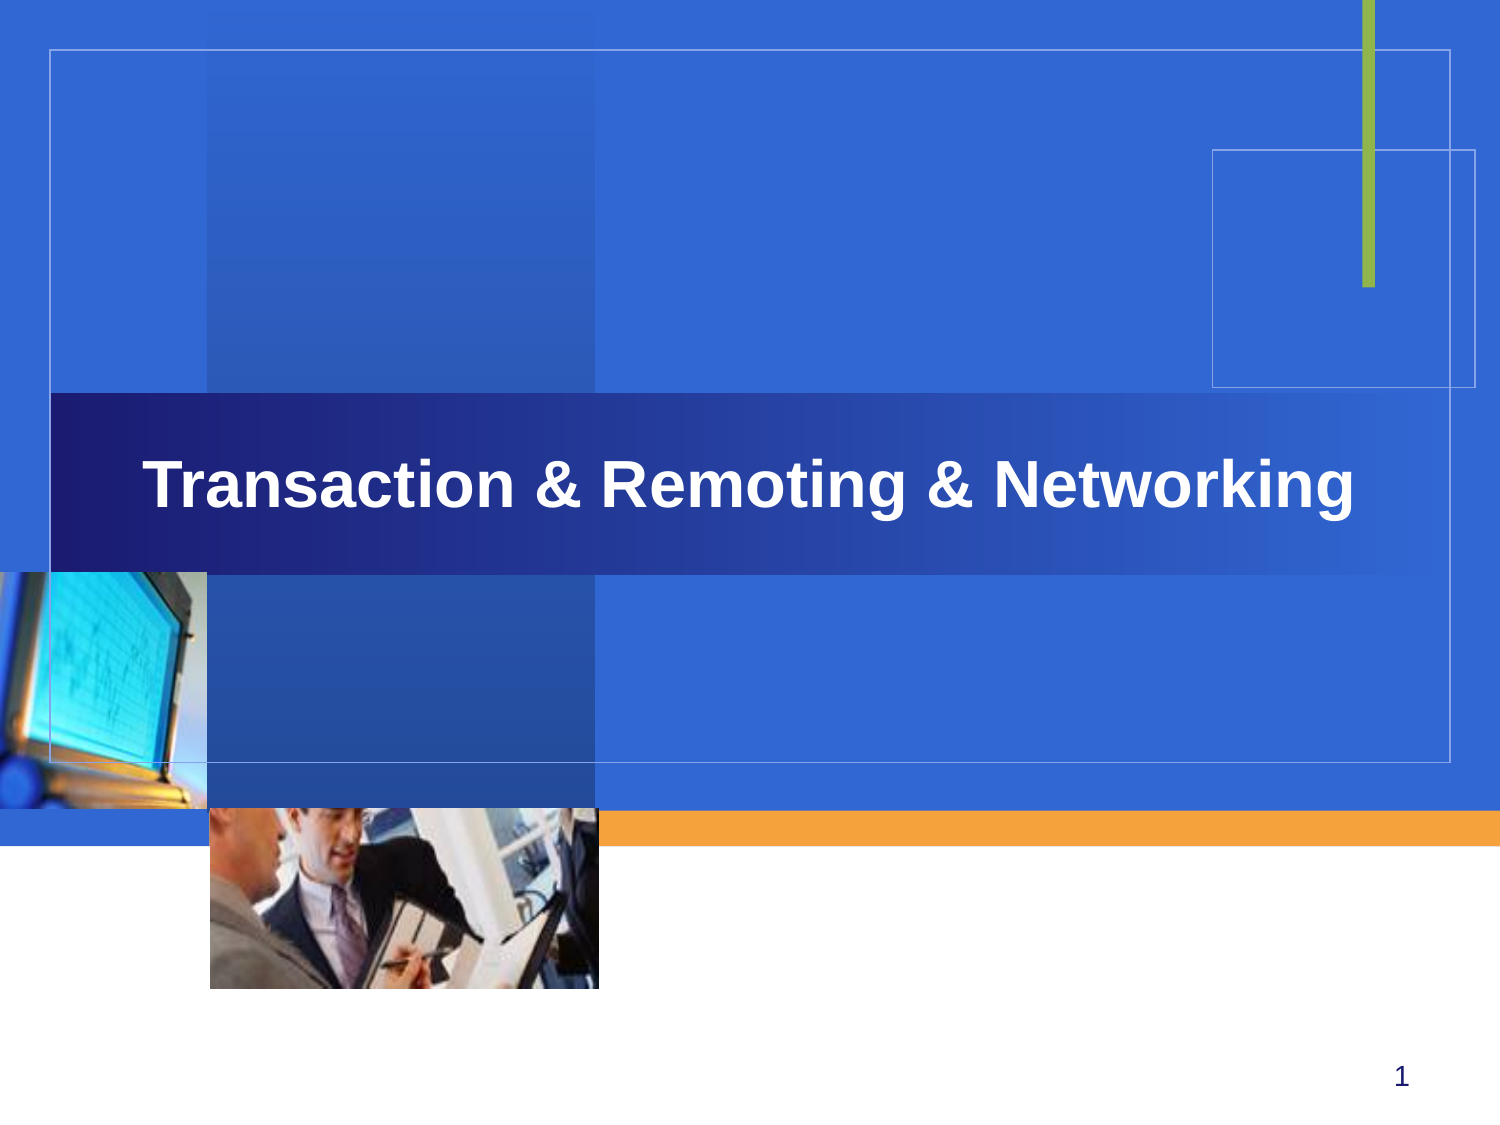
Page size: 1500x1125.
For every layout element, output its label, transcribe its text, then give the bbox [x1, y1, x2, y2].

picture [51, 572, 207, 762]
title Transaction & Remoting & Networking [75, 425, 1425, 538]
slide_number 1 [1074, 1049, 1426, 1103]
picture [210, 808, 599, 989]
picture [0, 572, 207, 809]
